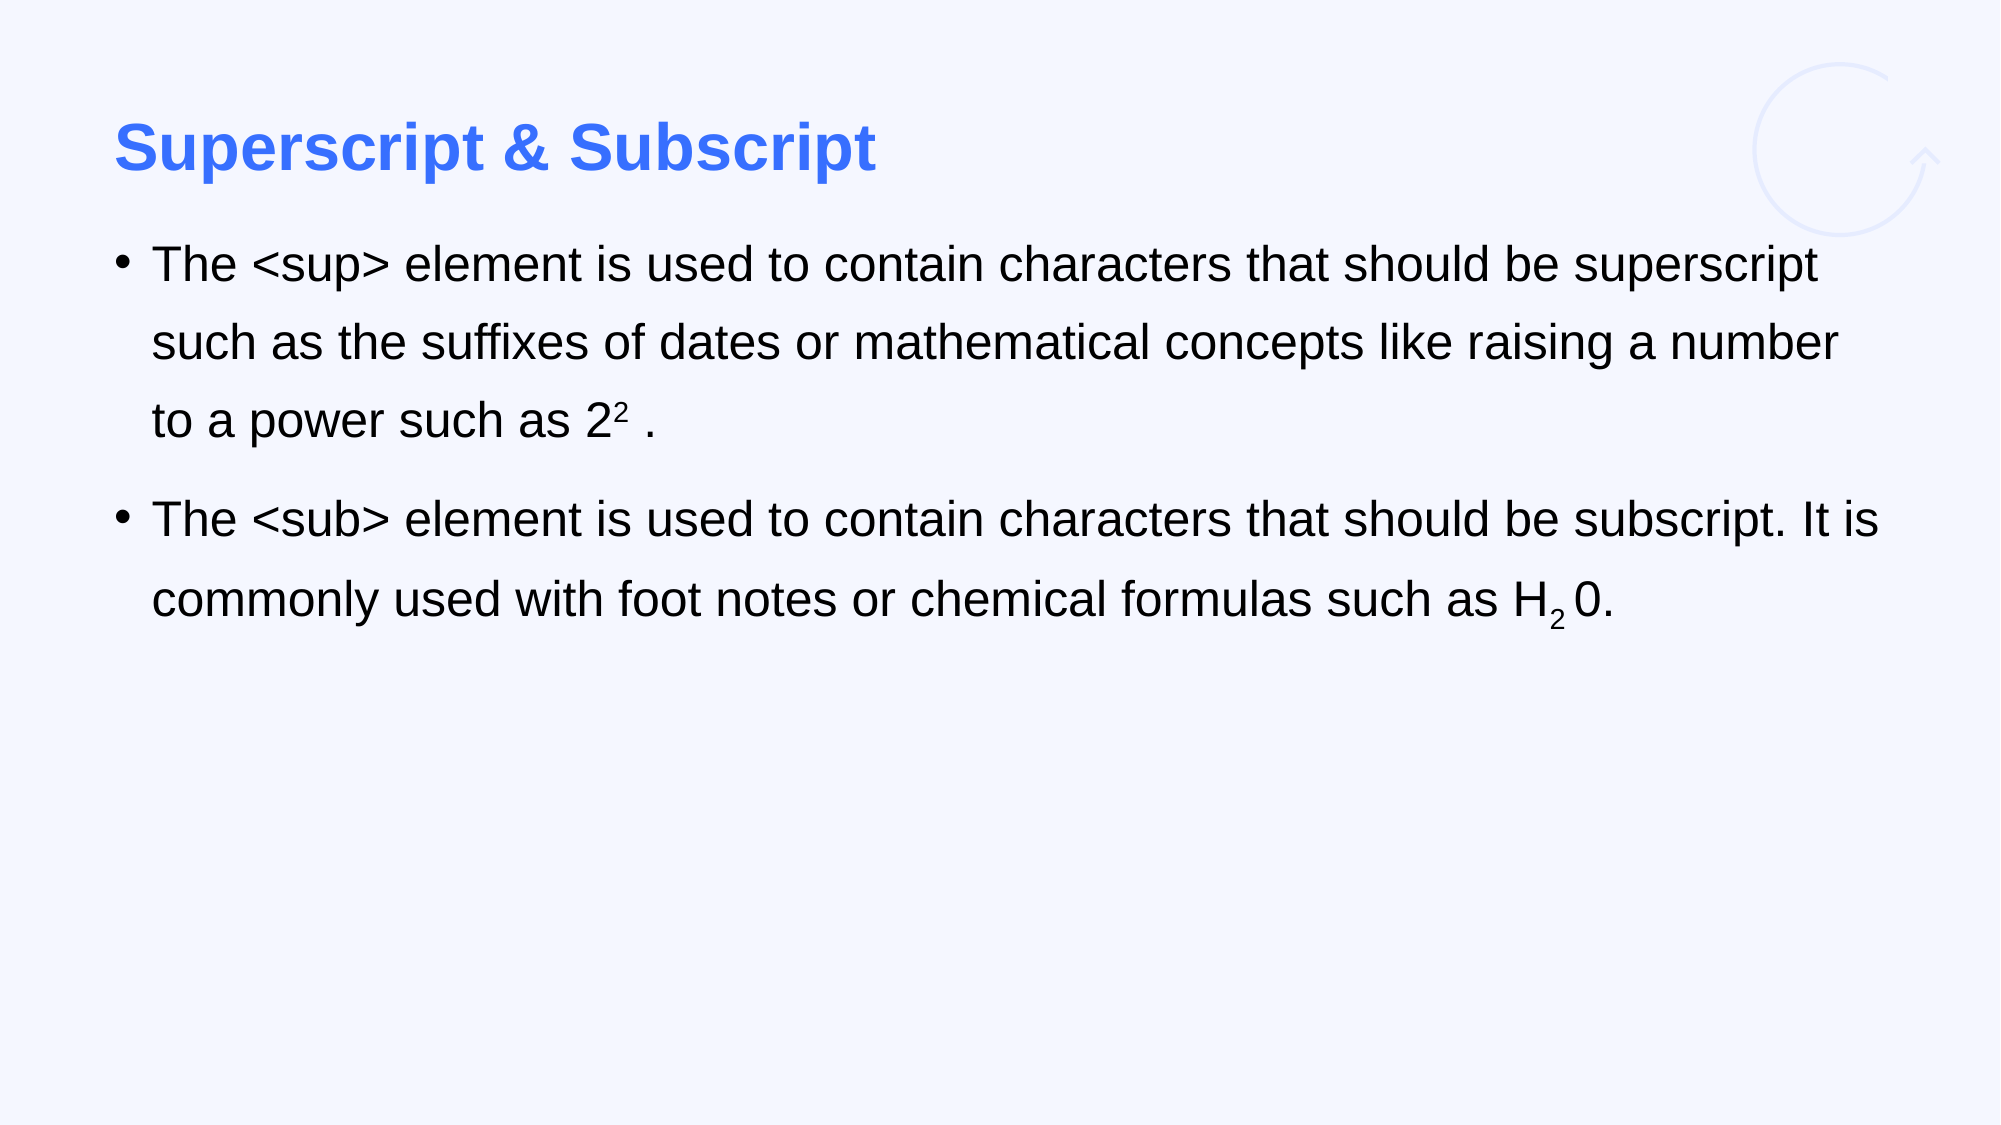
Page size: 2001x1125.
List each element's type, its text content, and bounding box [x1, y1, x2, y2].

list The <sup> element is used to contain characters that should be superscript such as the suffixes of dates or mathematical concepts like raising a number to a power such as 22 . The <sub> element is used to contain characters that should be subscript. It is commonly used with foot notes or chemical formulas such as H2 0. [114, 213, 1886, 1013]
title Superscript & Subscript [114, 65, 1886, 184]
